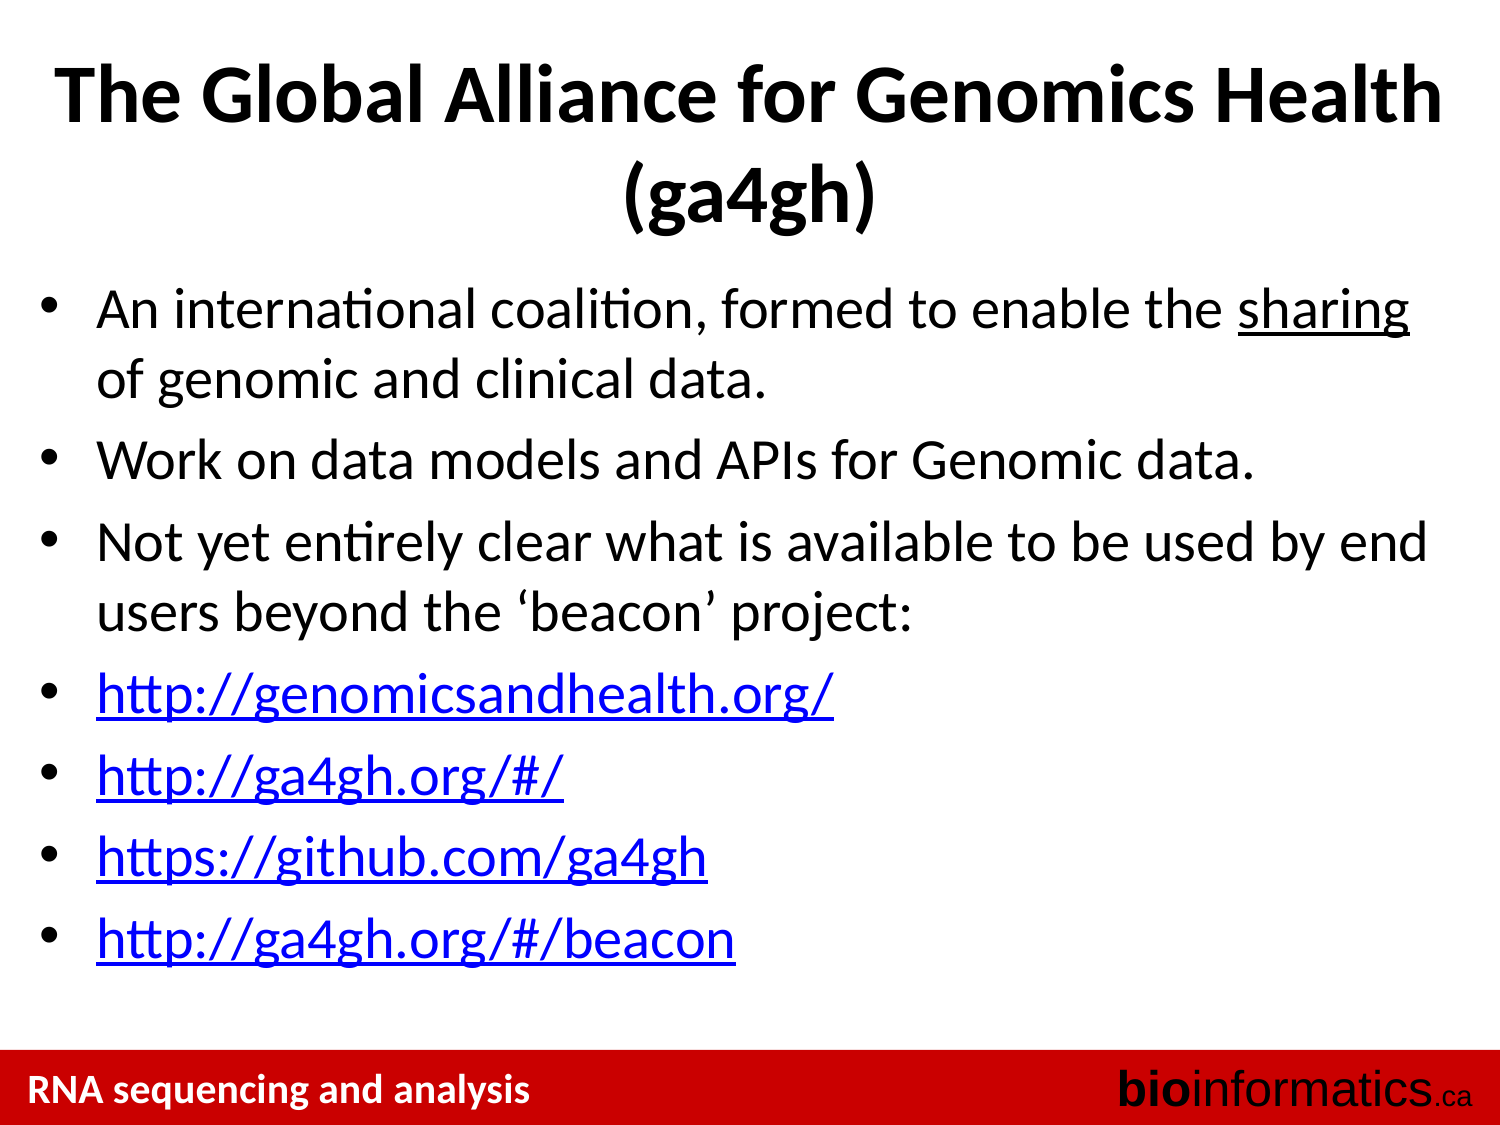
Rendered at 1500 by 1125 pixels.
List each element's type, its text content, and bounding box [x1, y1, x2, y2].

title The Global Alliance for Genomics Health (ga4gh) [24, 45, 1475, 233]
list An international coalition, formed to enable the sharing of genomic and clinical data. Work on data models and APIs for Genomic data. Not yet entirely clear what is available to be used by end users beyond the ‘beacon’ project: http://genomicsandhealth.org/ http://ga4gh.org/#/ https://github.com/ga4gh http://ga4gh.org/#/beacon [24, 262, 1475, 1038]
